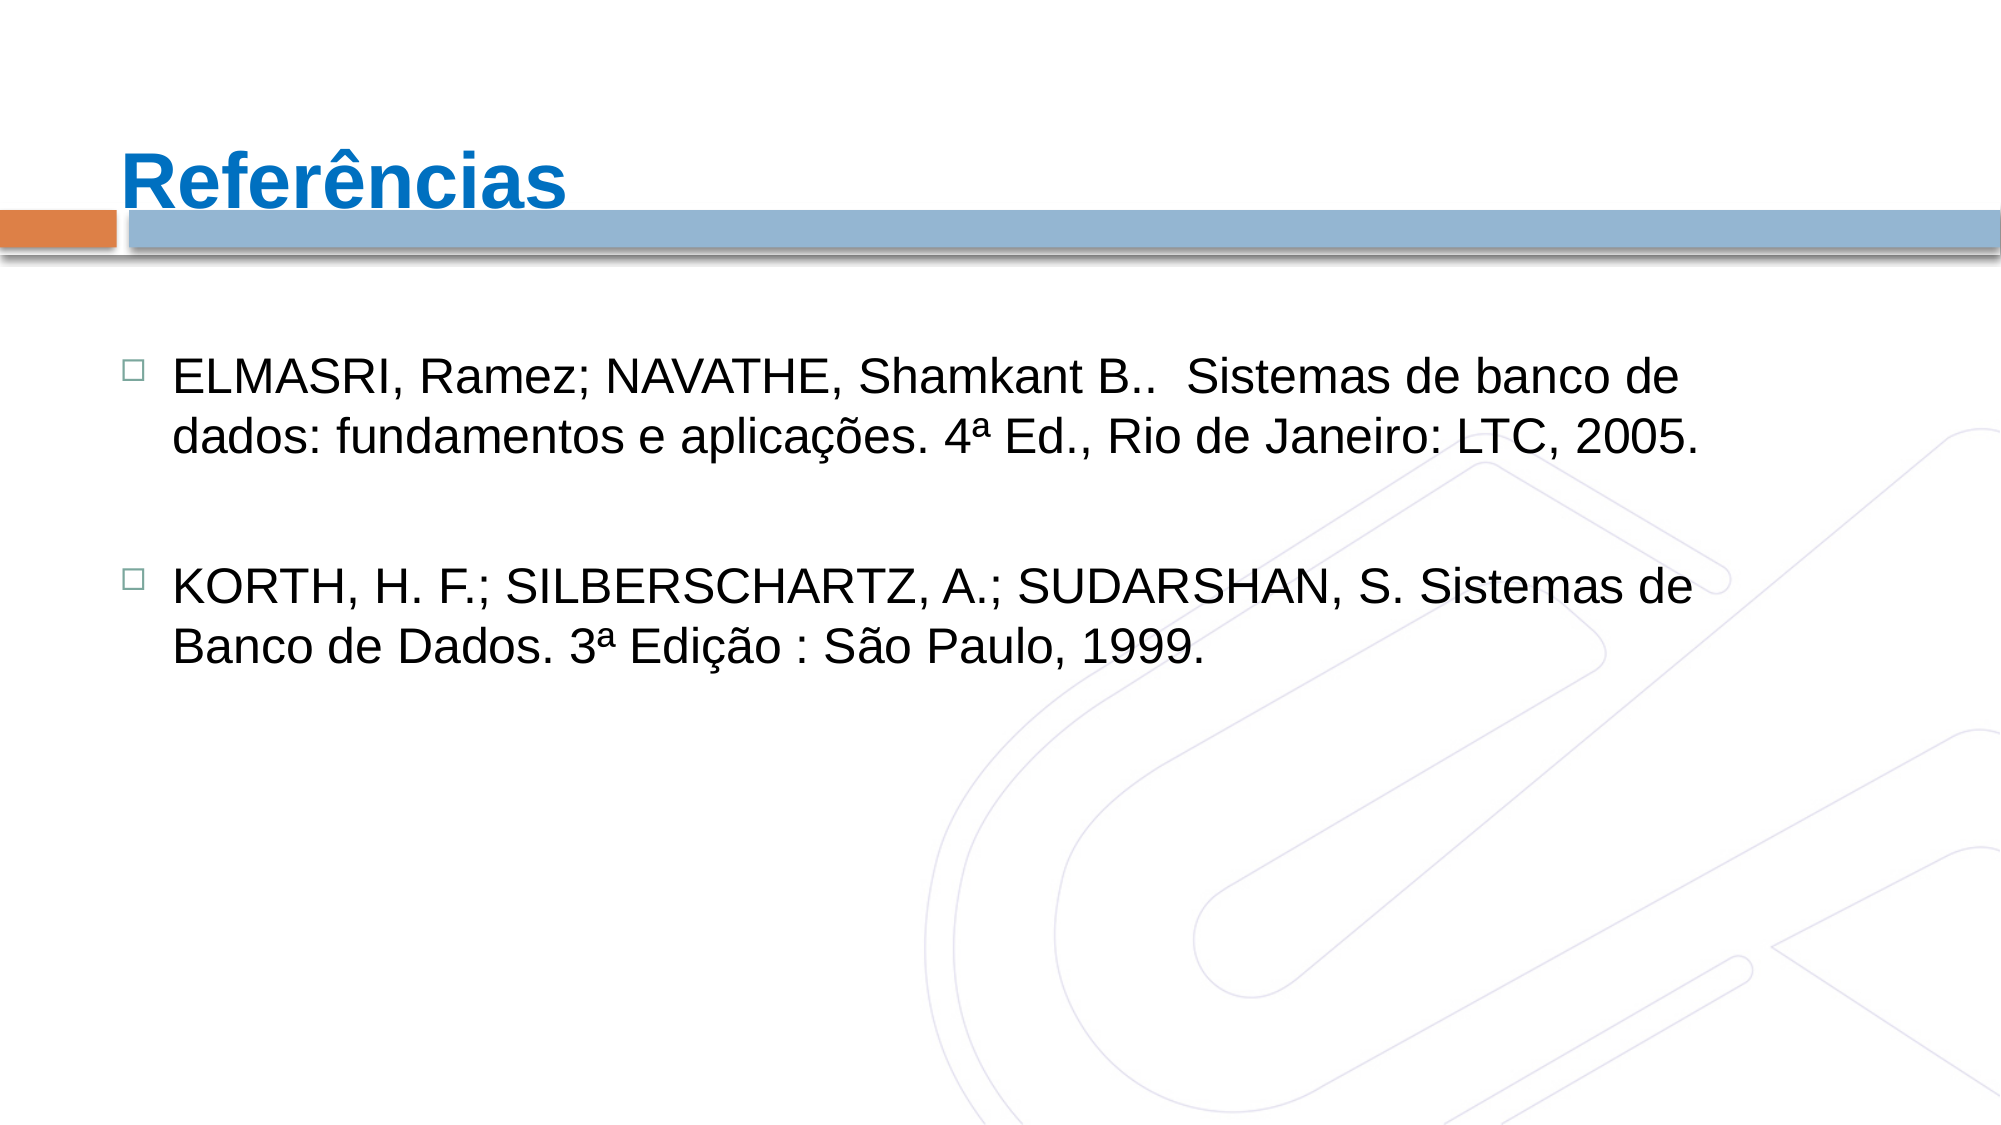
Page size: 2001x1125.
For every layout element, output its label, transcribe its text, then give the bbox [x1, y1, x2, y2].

list Referências ELMASRI, Ramez; NAVATHE, Shamkant B.. Sistemas de banco de dados: fundamentos e aplicações. 4ª Ed., Rio de Janeiro: LTC, 2005. KORTH, H. F.; SILBERSCHARTZ, A.; SUDARSHAN, S. Sistemas de Banco de Dados. 3ª Edição : São Paulo, 1999. [105, 122, 1849, 818]
